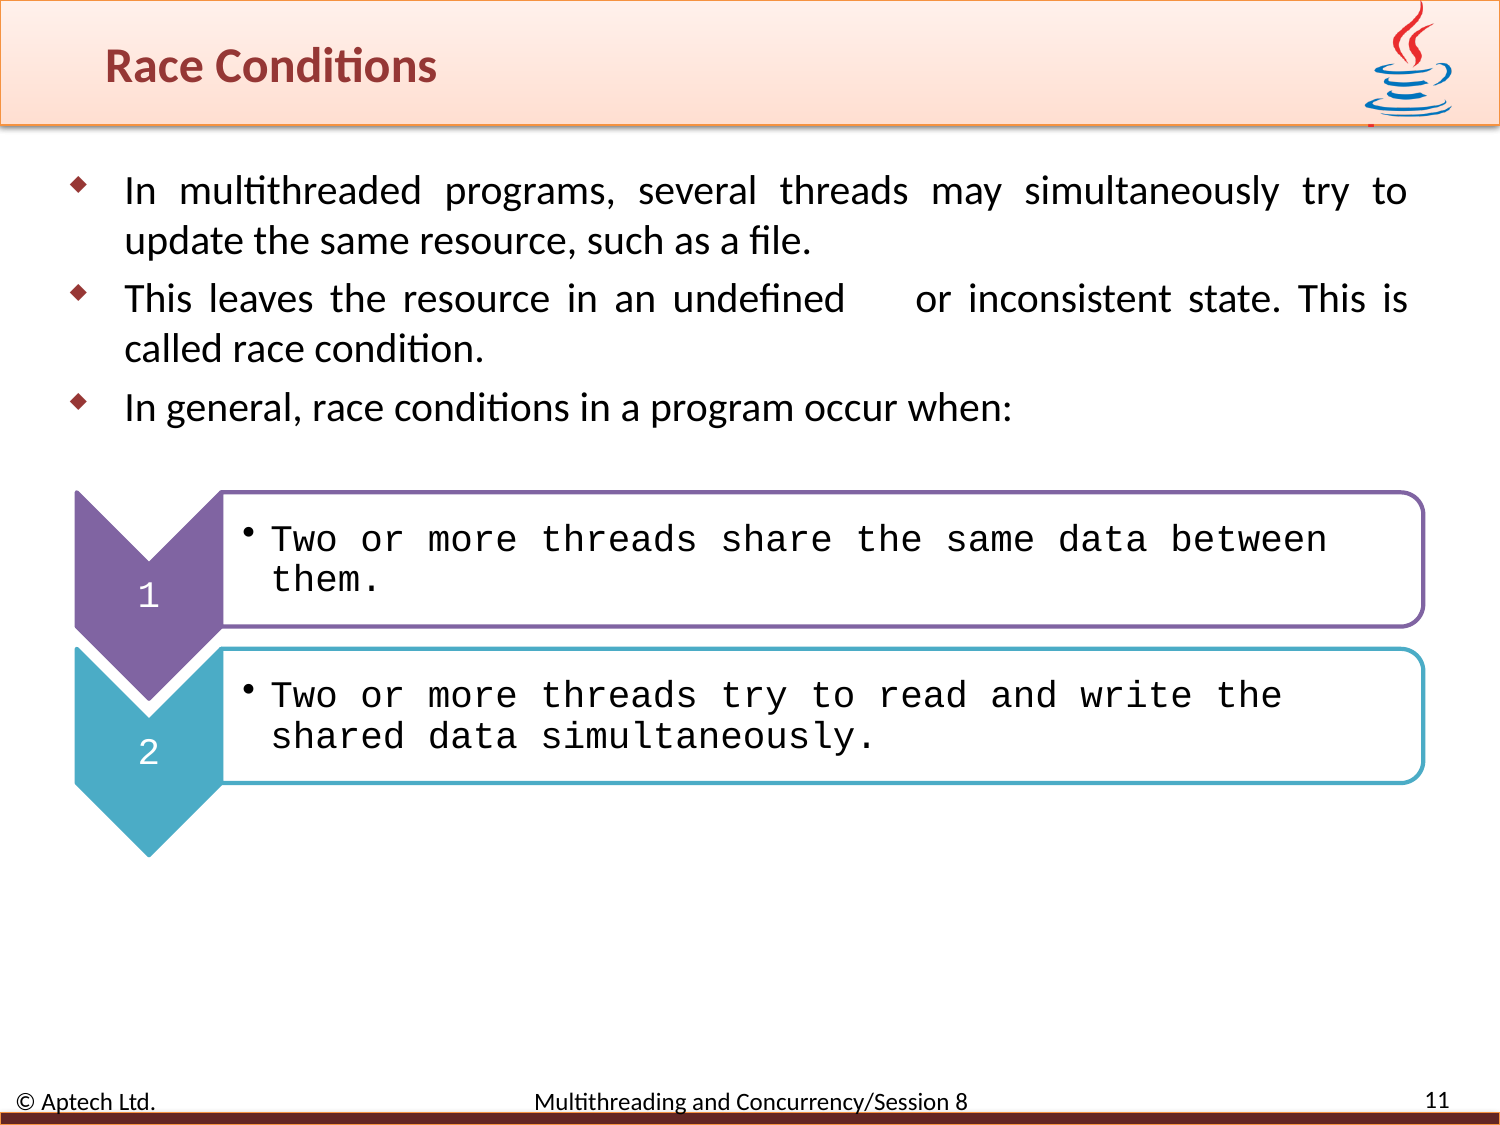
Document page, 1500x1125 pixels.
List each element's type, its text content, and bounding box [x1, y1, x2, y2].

title Race Conditions [76, 24, 1288, 93]
text_box In multithreaded programs, several threads may simultaneously try to update the same resource, such as a file. This leaves the resource in an undefined or inconsistent state. This is called race condition. In general, race conditions in a program occur when: [53, 155, 1424, 496]
slide_number 11 [1337, 1084, 1465, 1113]
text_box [76, 491, 1424, 856]
footer © Aptech Ltd. Multithreading and Concurrency/Session 8 [0, 1087, 1325, 1113]
picture [1362, 0, 1454, 127]
